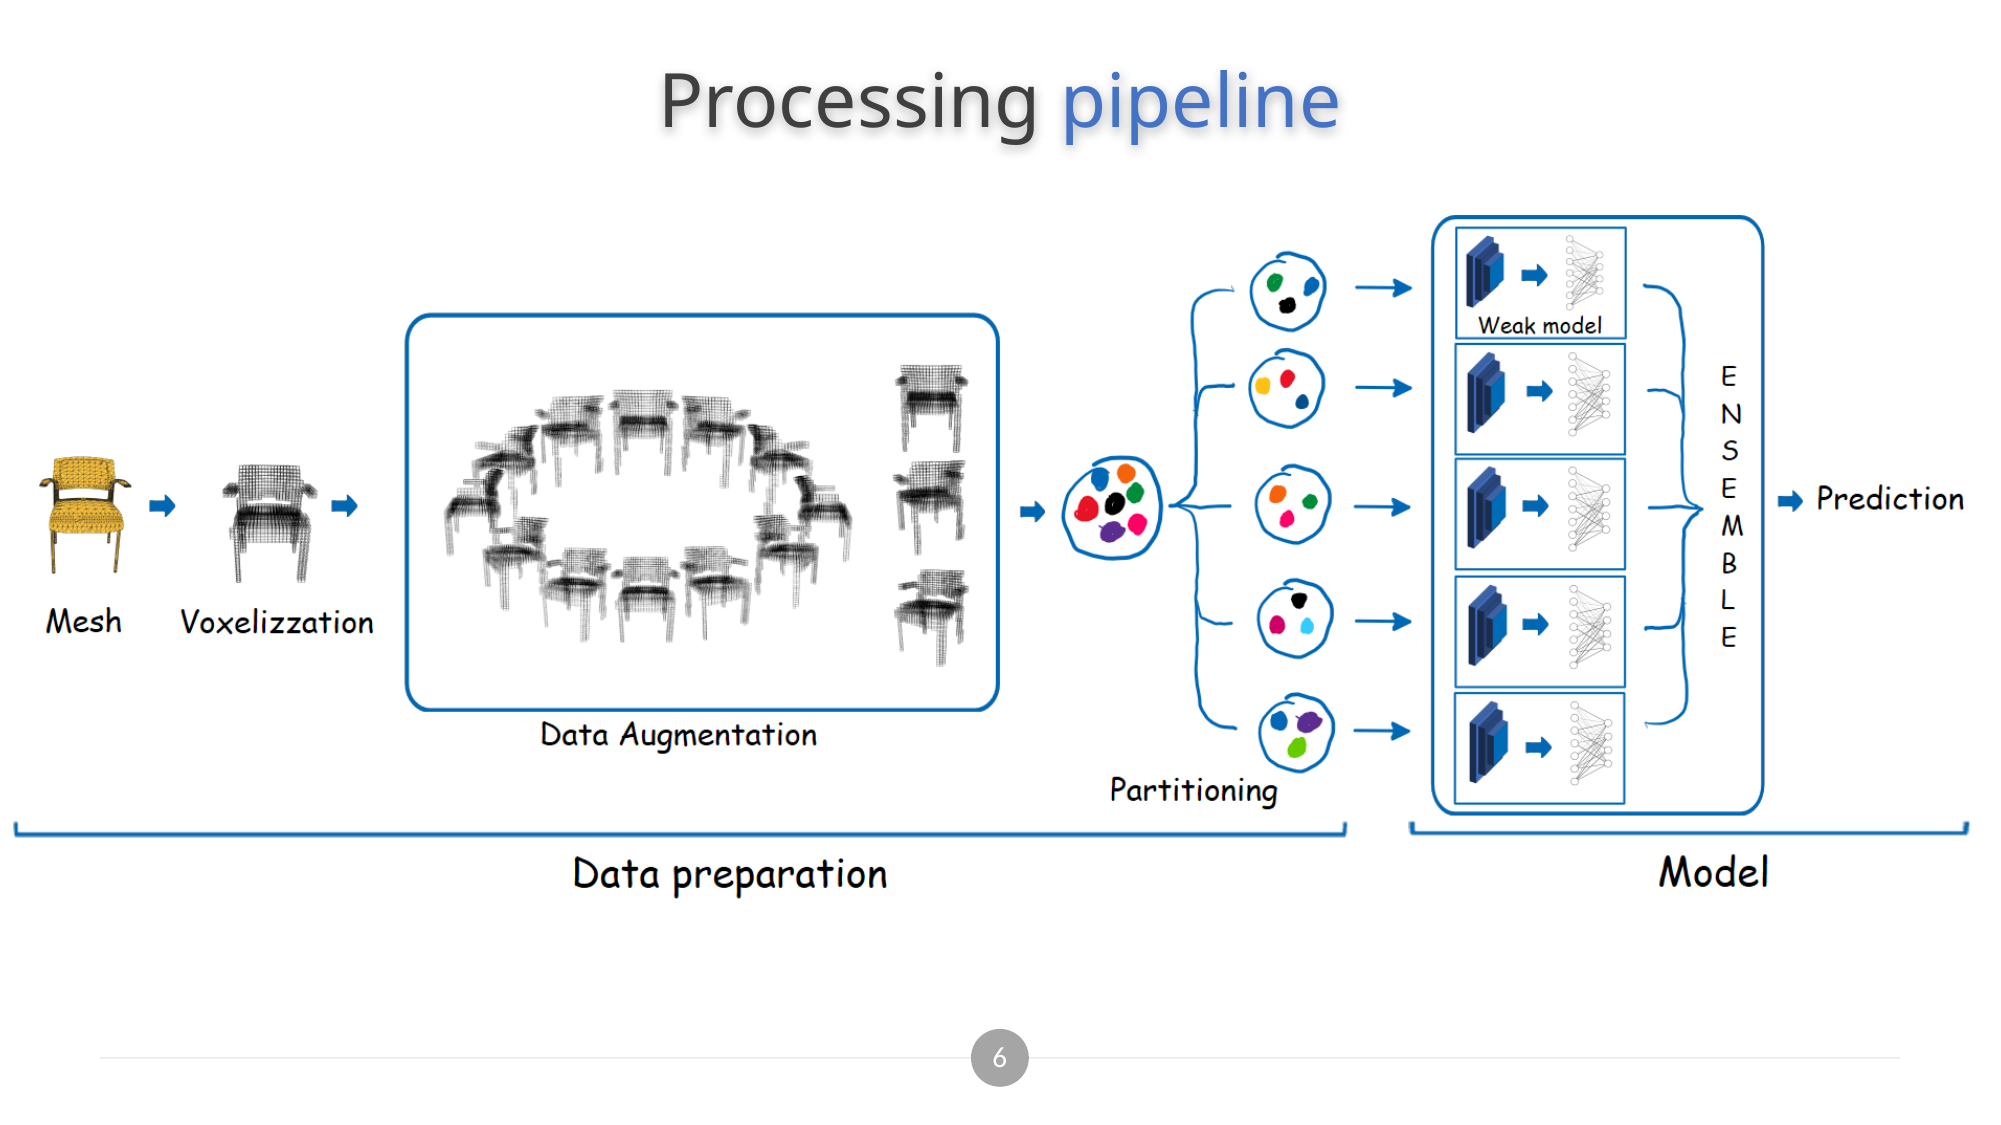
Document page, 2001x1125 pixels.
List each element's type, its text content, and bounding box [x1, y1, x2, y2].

picture [11, 192, 1988, 913]
slide_number ‹#› [957, 1024, 1043, 1088]
title Processing pipeline [100, 45, 1900, 162]
